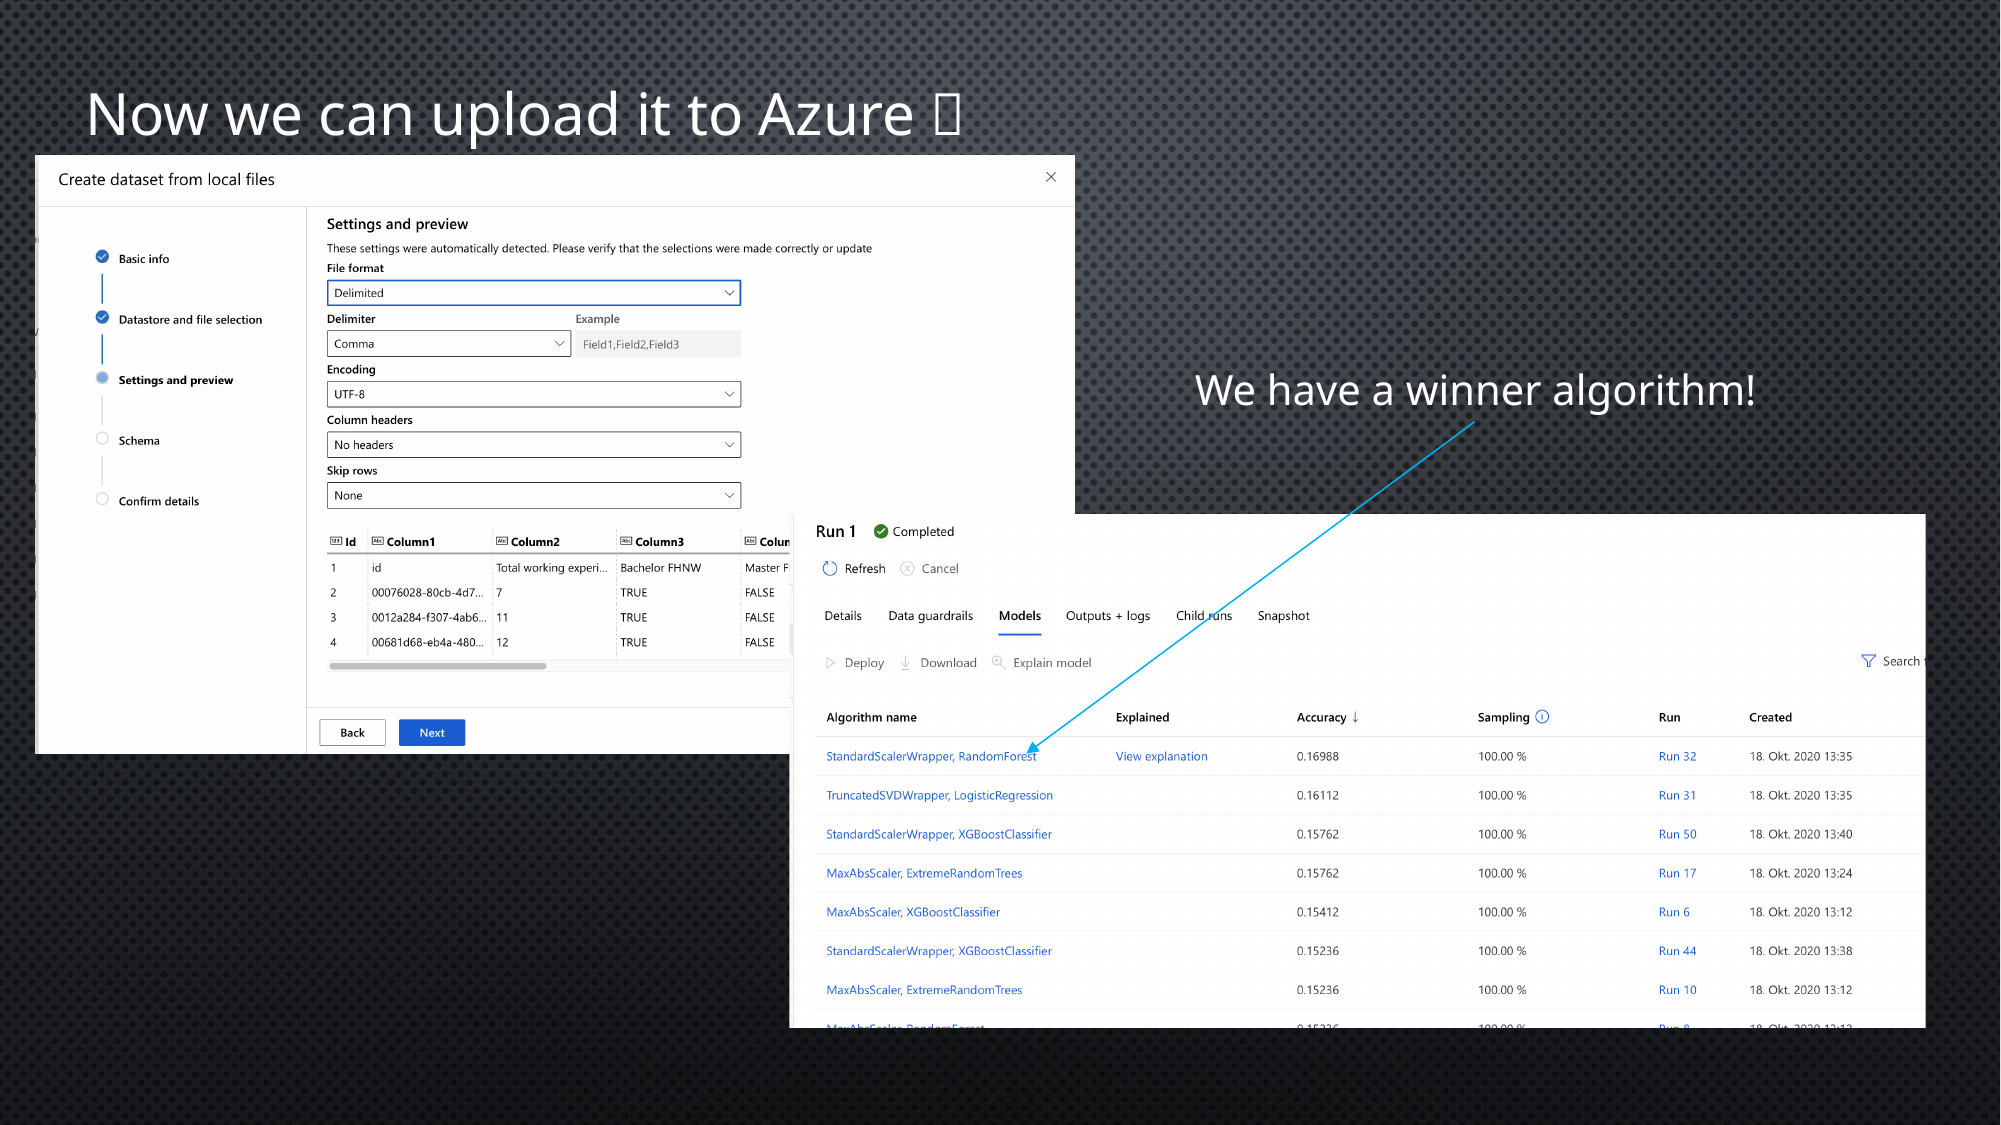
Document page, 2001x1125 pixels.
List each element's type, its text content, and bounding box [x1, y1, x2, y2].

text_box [1025, 421, 1475, 754]
text_box Now we can upload it to Azure  [70, 69, 1358, 155]
text_box We have a winner algorithm! [1179, 356, 1974, 422]
picture [34, 155, 1926, 1029]
